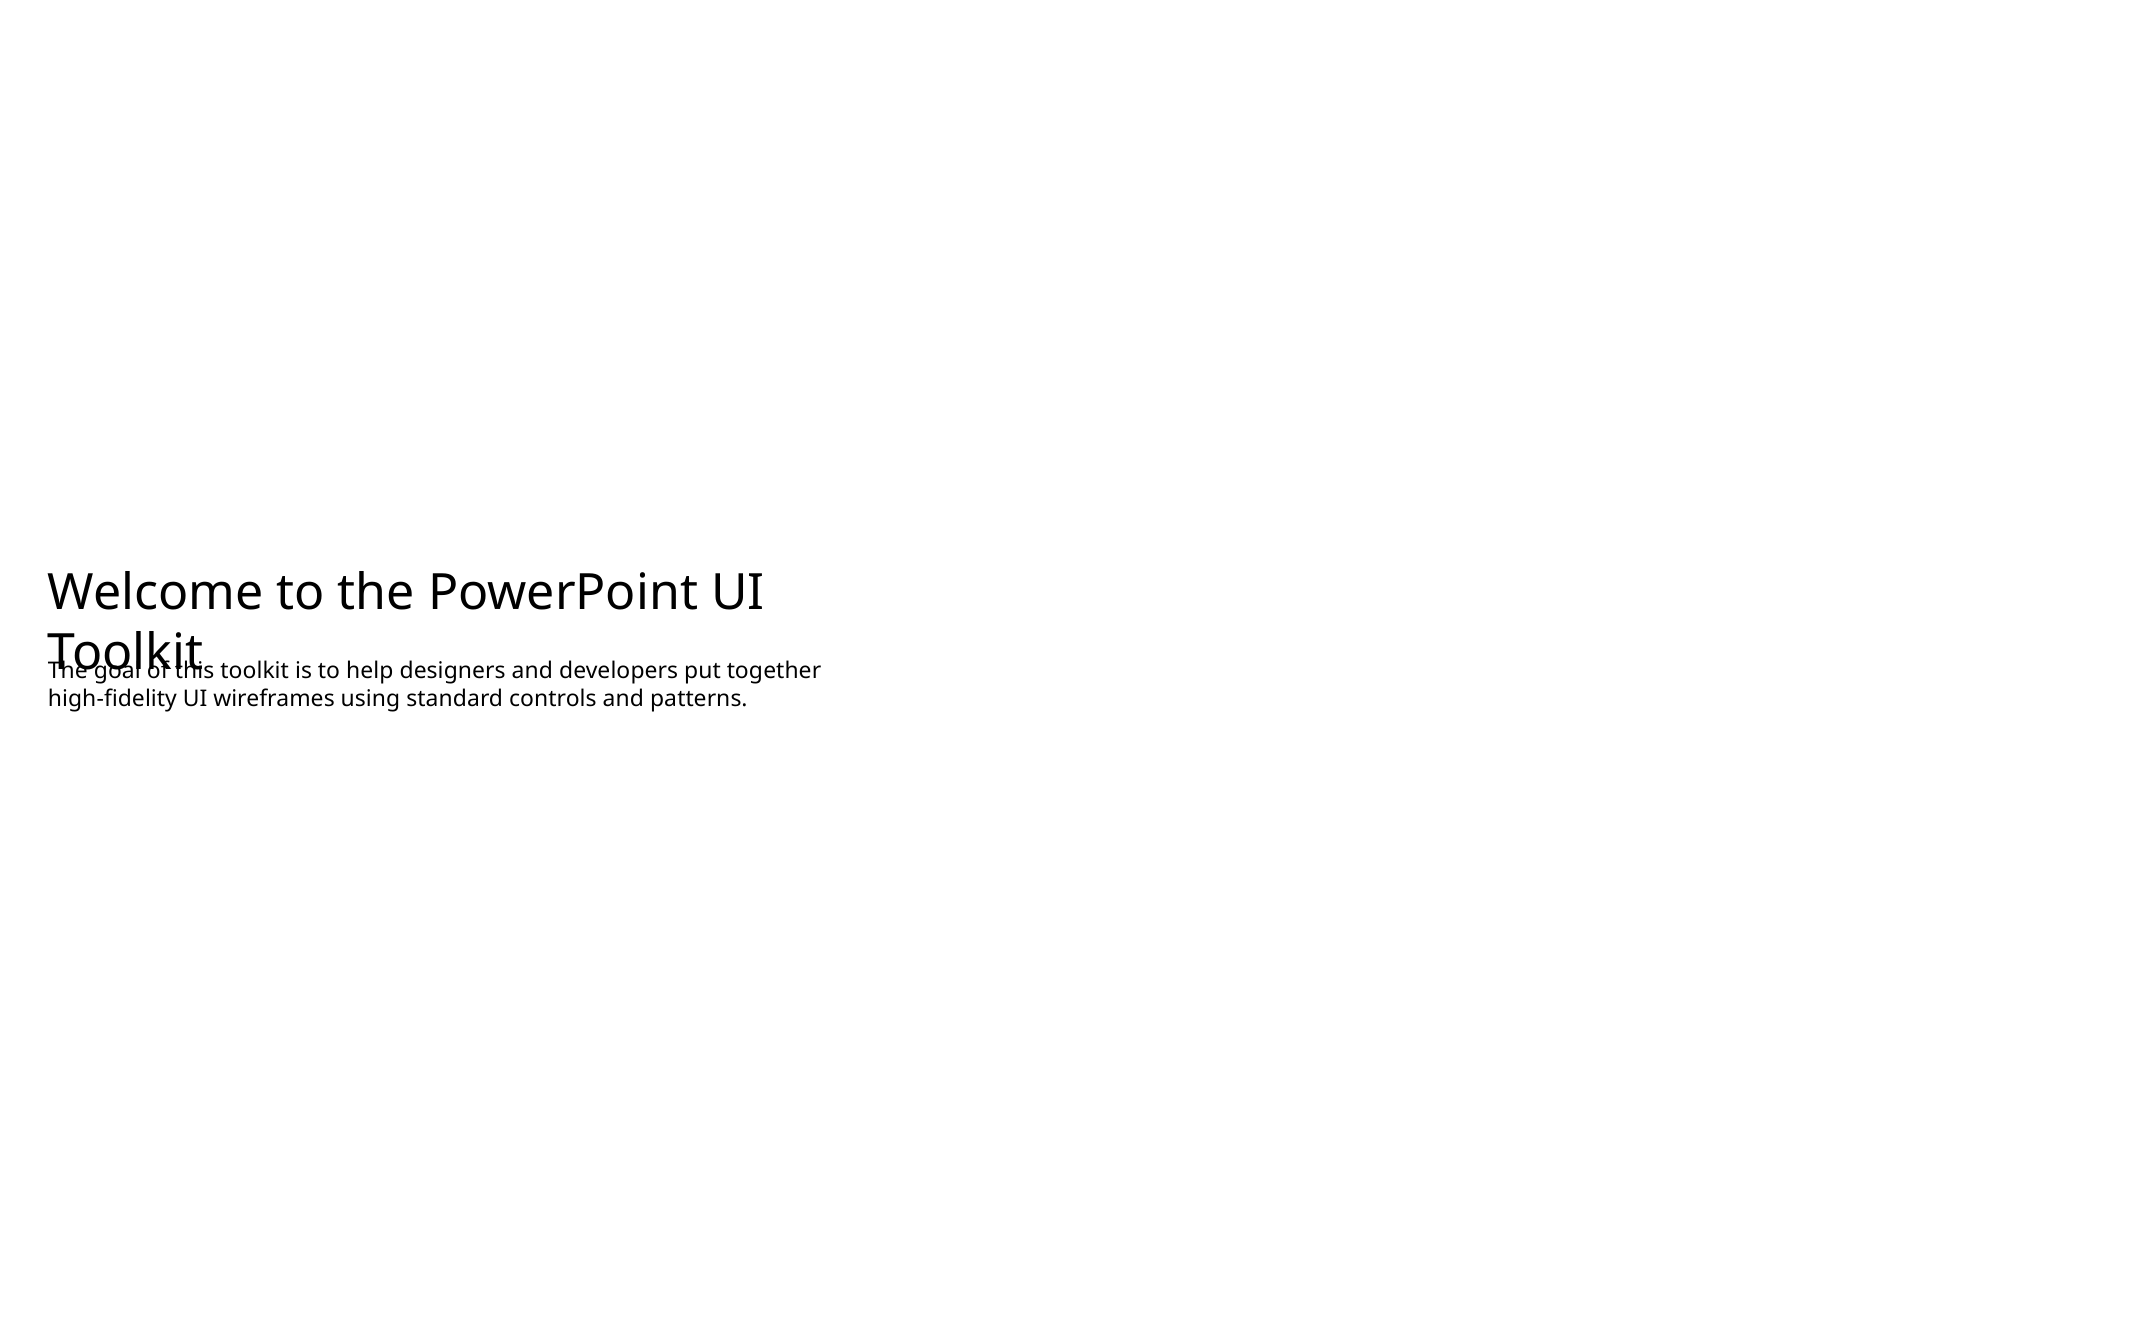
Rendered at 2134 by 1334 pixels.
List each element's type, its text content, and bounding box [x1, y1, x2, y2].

text_box Welcome to the PowerPoint UI Toolkit [33, 552, 851, 648]
text_box The goal of this toolkit is to help designers and developers put together high-fidelity UI wireframes using standard controls and patterns. [33, 648, 851, 719]
